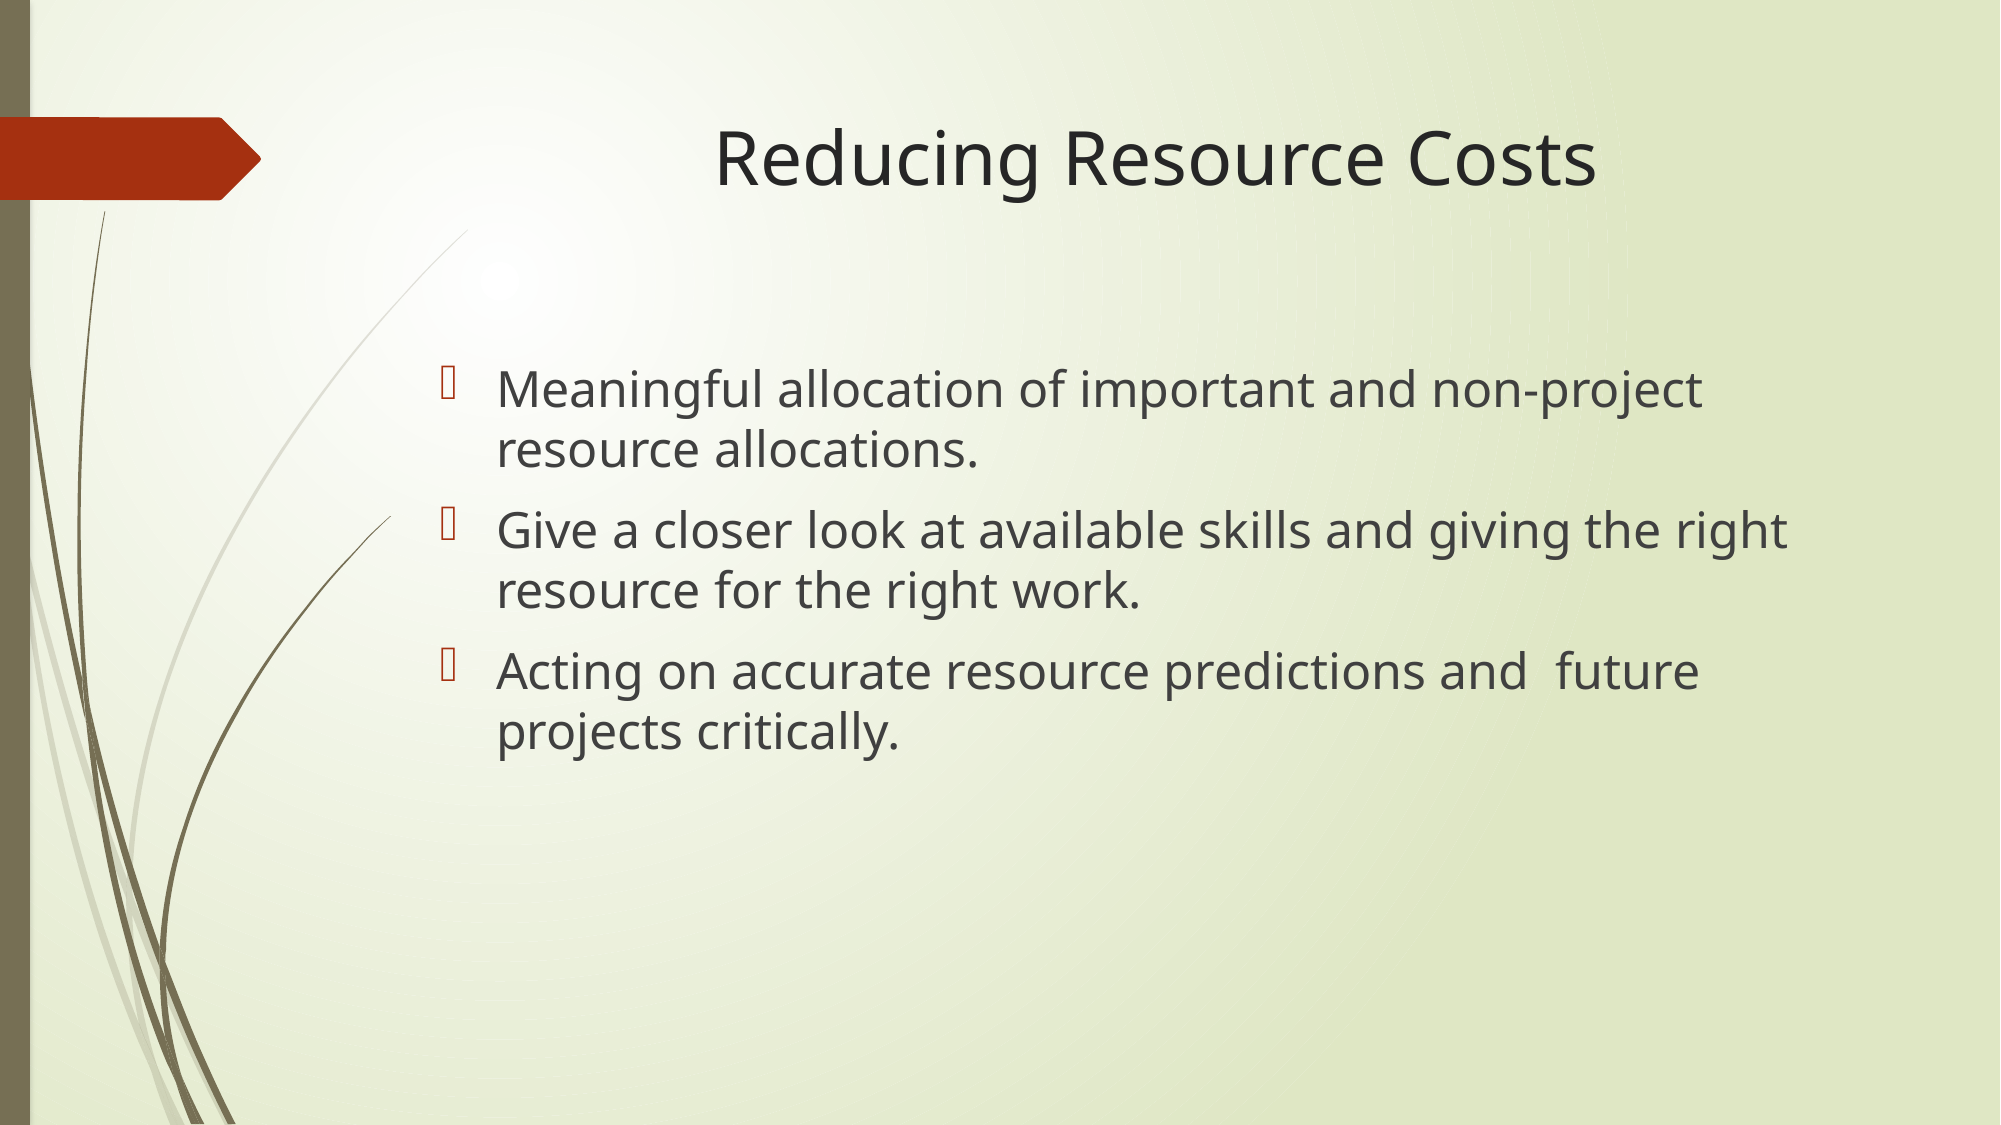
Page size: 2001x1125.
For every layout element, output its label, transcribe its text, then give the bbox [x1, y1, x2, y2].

title Reducing Resource Costs [425, 102, 1888, 313]
list Meaningful allocation of important and non-project resource allocations. Give a closer look at available skills and giving the right resource for the right work. Acting on accurate resource predictions and future projects critically. [424, 350, 1888, 970]
